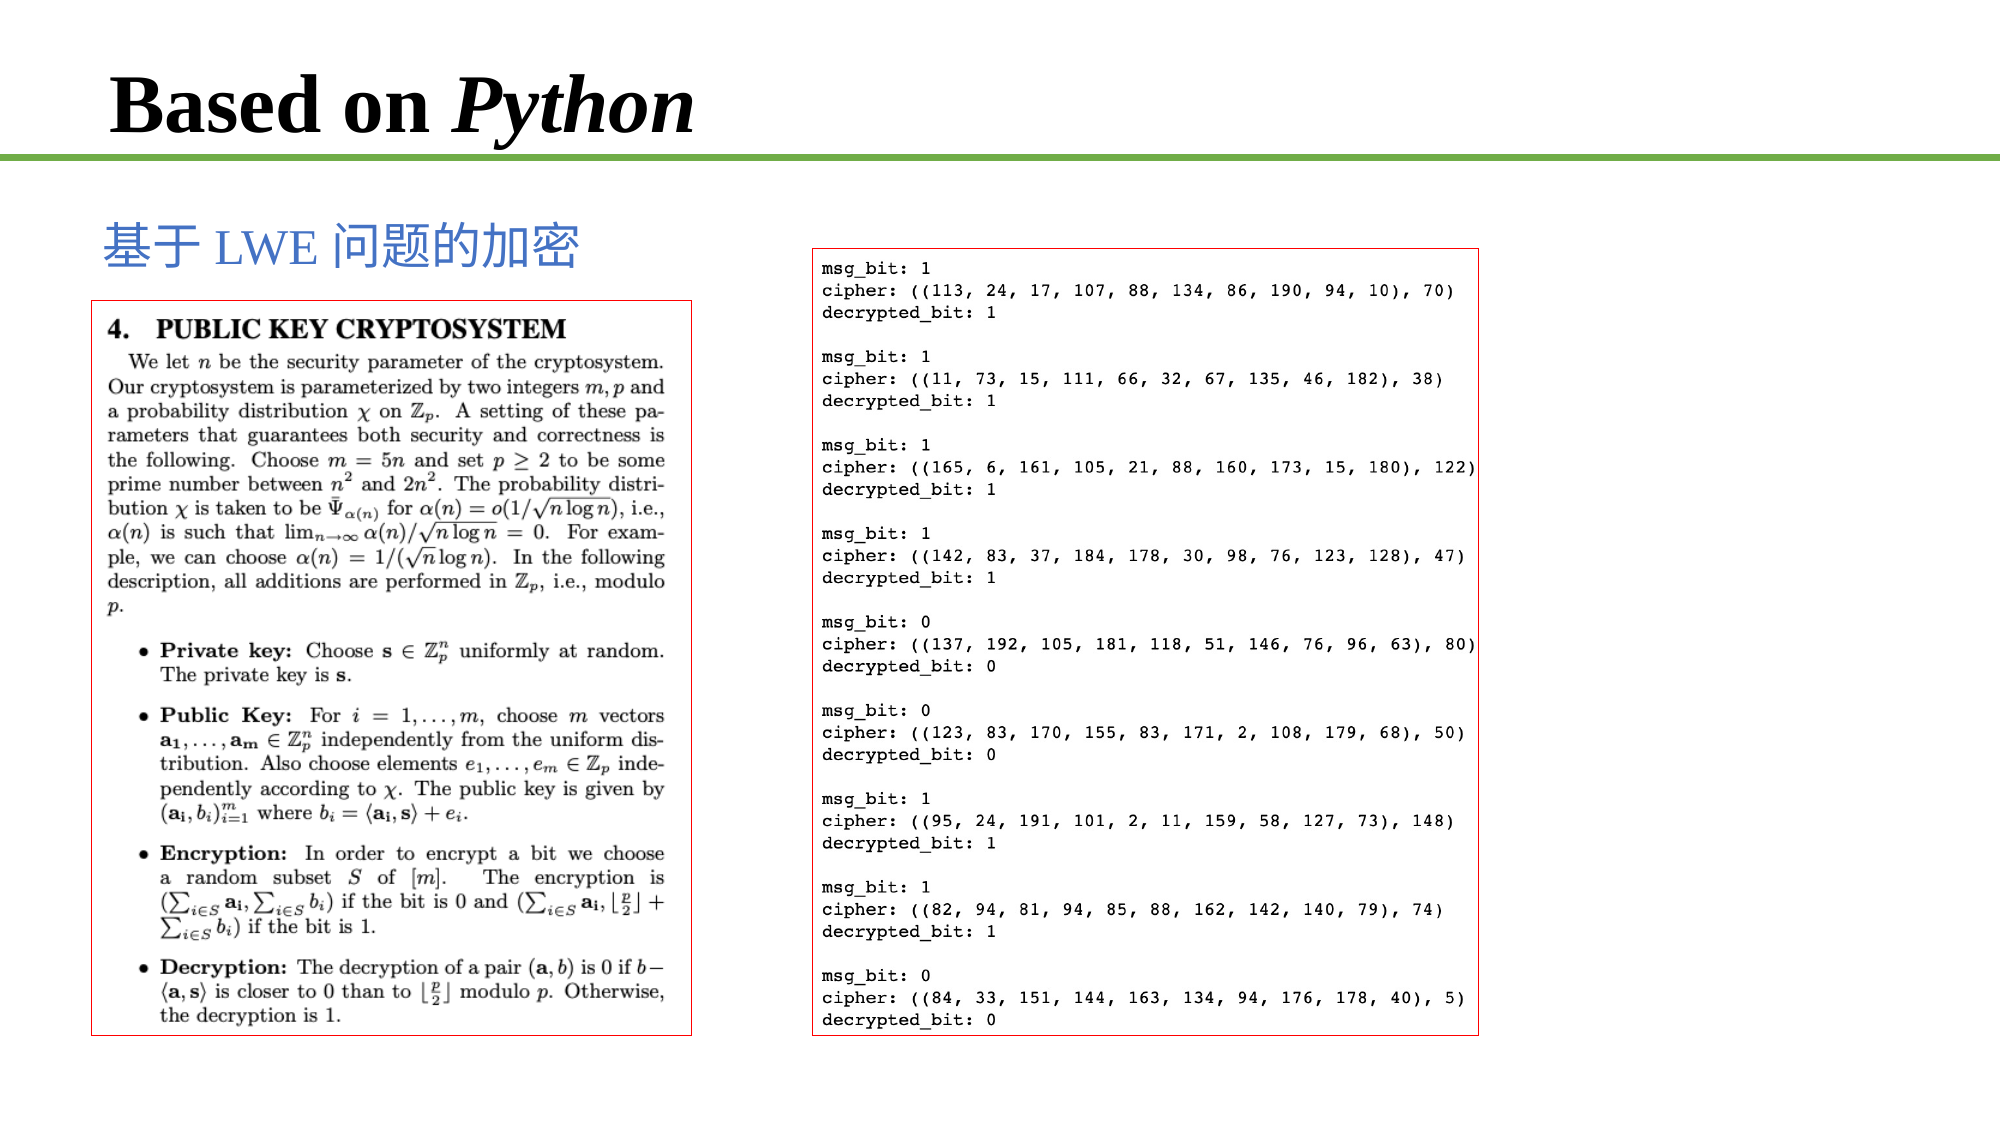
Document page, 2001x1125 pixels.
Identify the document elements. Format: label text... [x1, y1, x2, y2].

text_box Based on Python [94, 41, 713, 157]
picture [812, 248, 1479, 1036]
text_box 基于LWE问题的加密 [87, 207, 596, 283]
picture [91, 300, 692, 1036]
